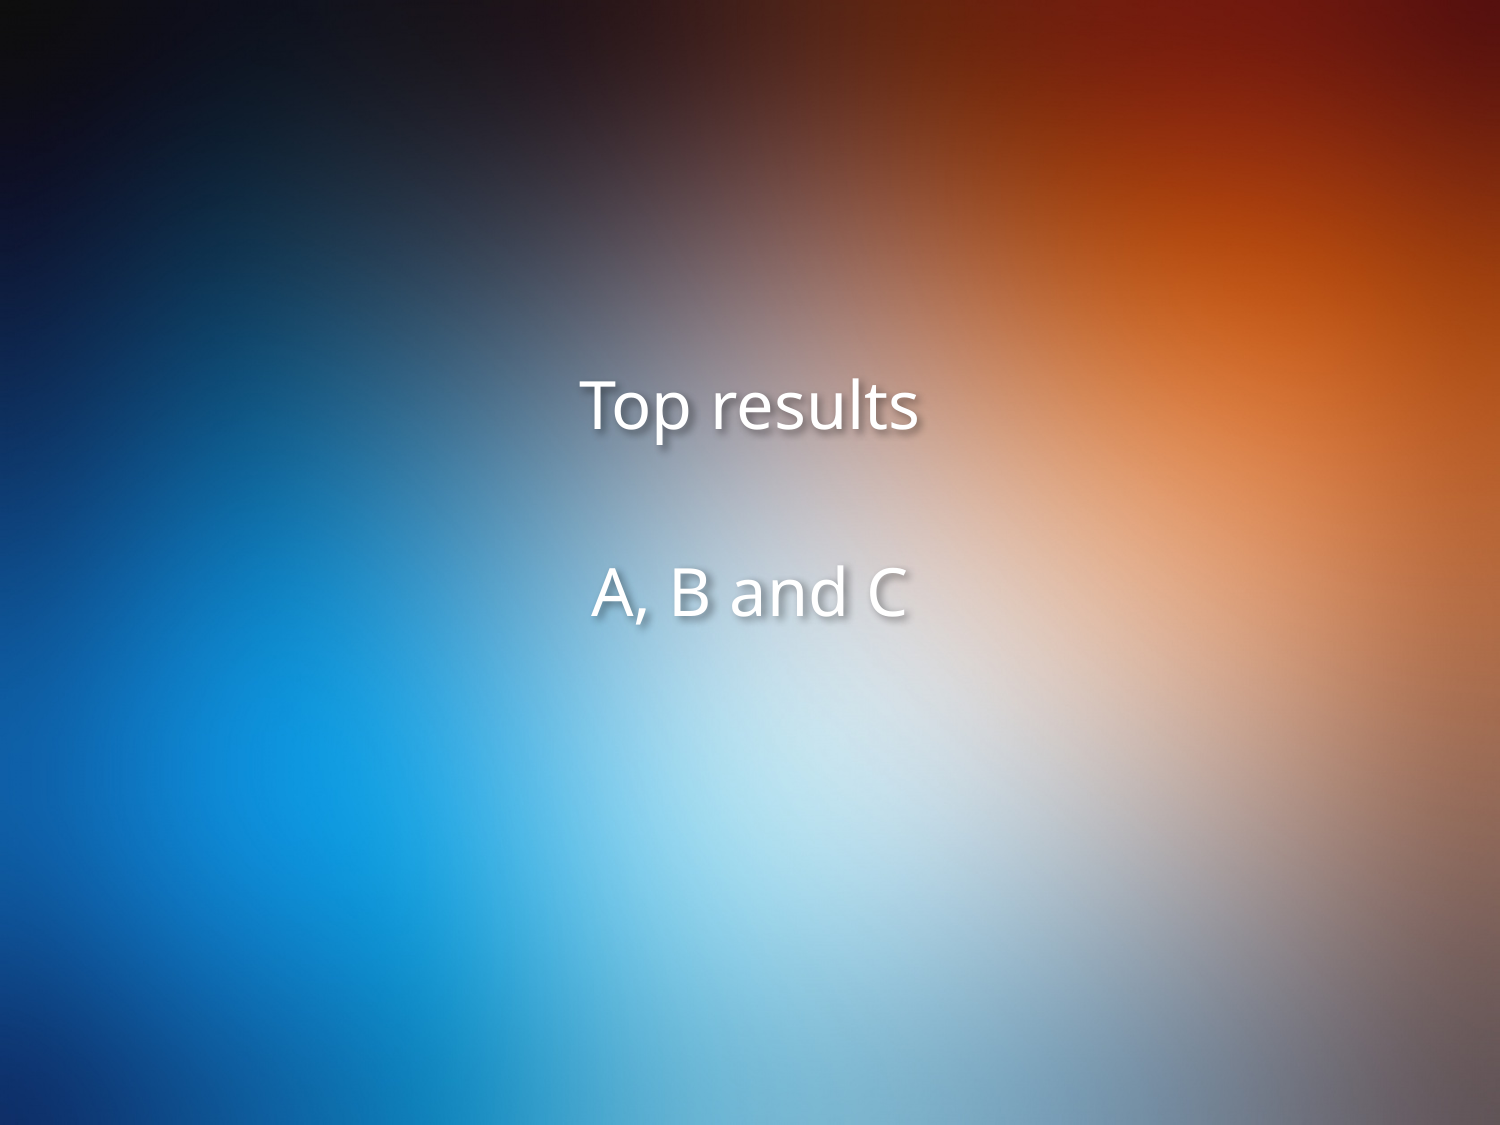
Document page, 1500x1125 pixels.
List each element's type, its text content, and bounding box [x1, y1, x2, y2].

list Top results A, B and C [75, 262, 1425, 1005]
picture [0, 0, 1500, 1125]
